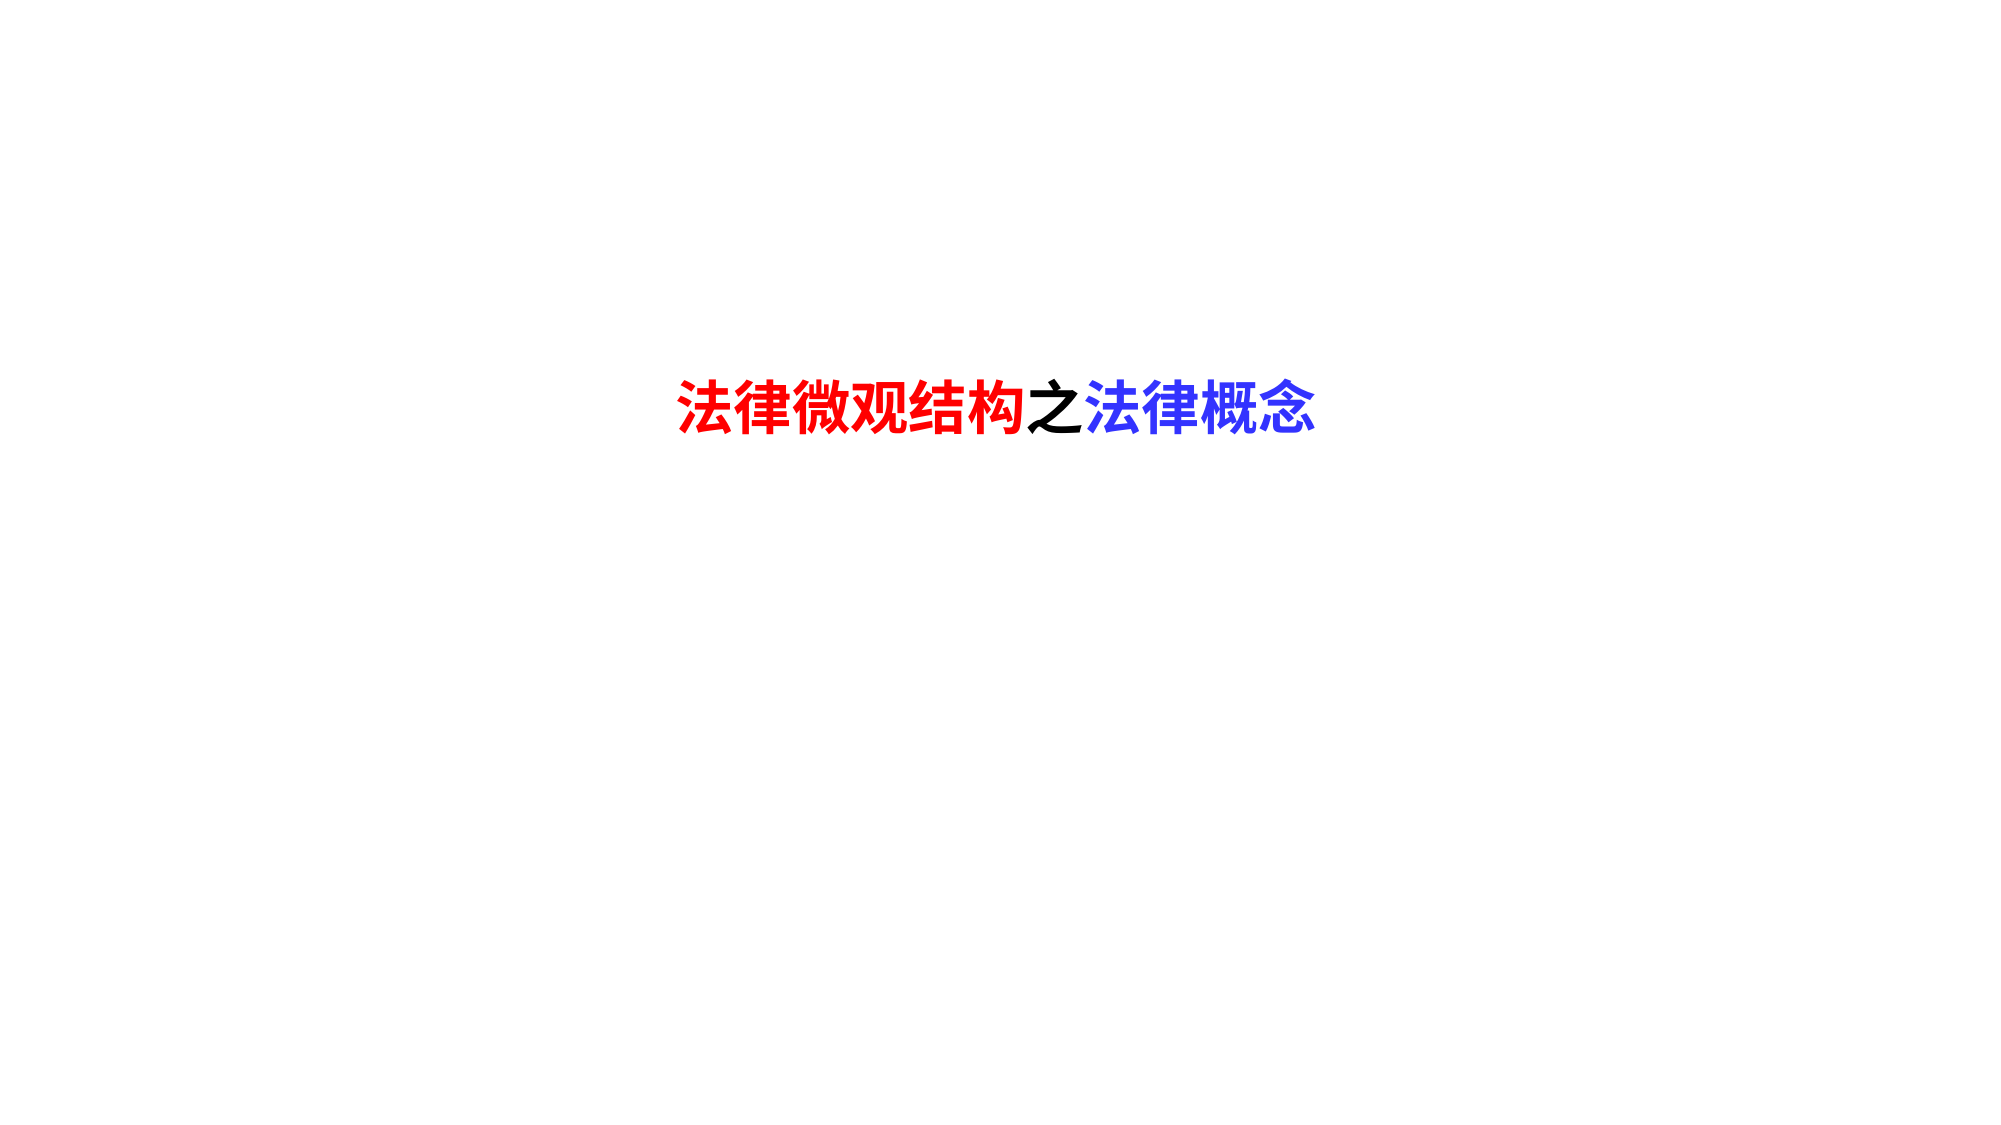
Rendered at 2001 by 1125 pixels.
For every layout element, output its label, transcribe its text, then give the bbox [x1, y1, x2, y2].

text_box 法律微观结构之法律概念 [10, 339, 1982, 457]
